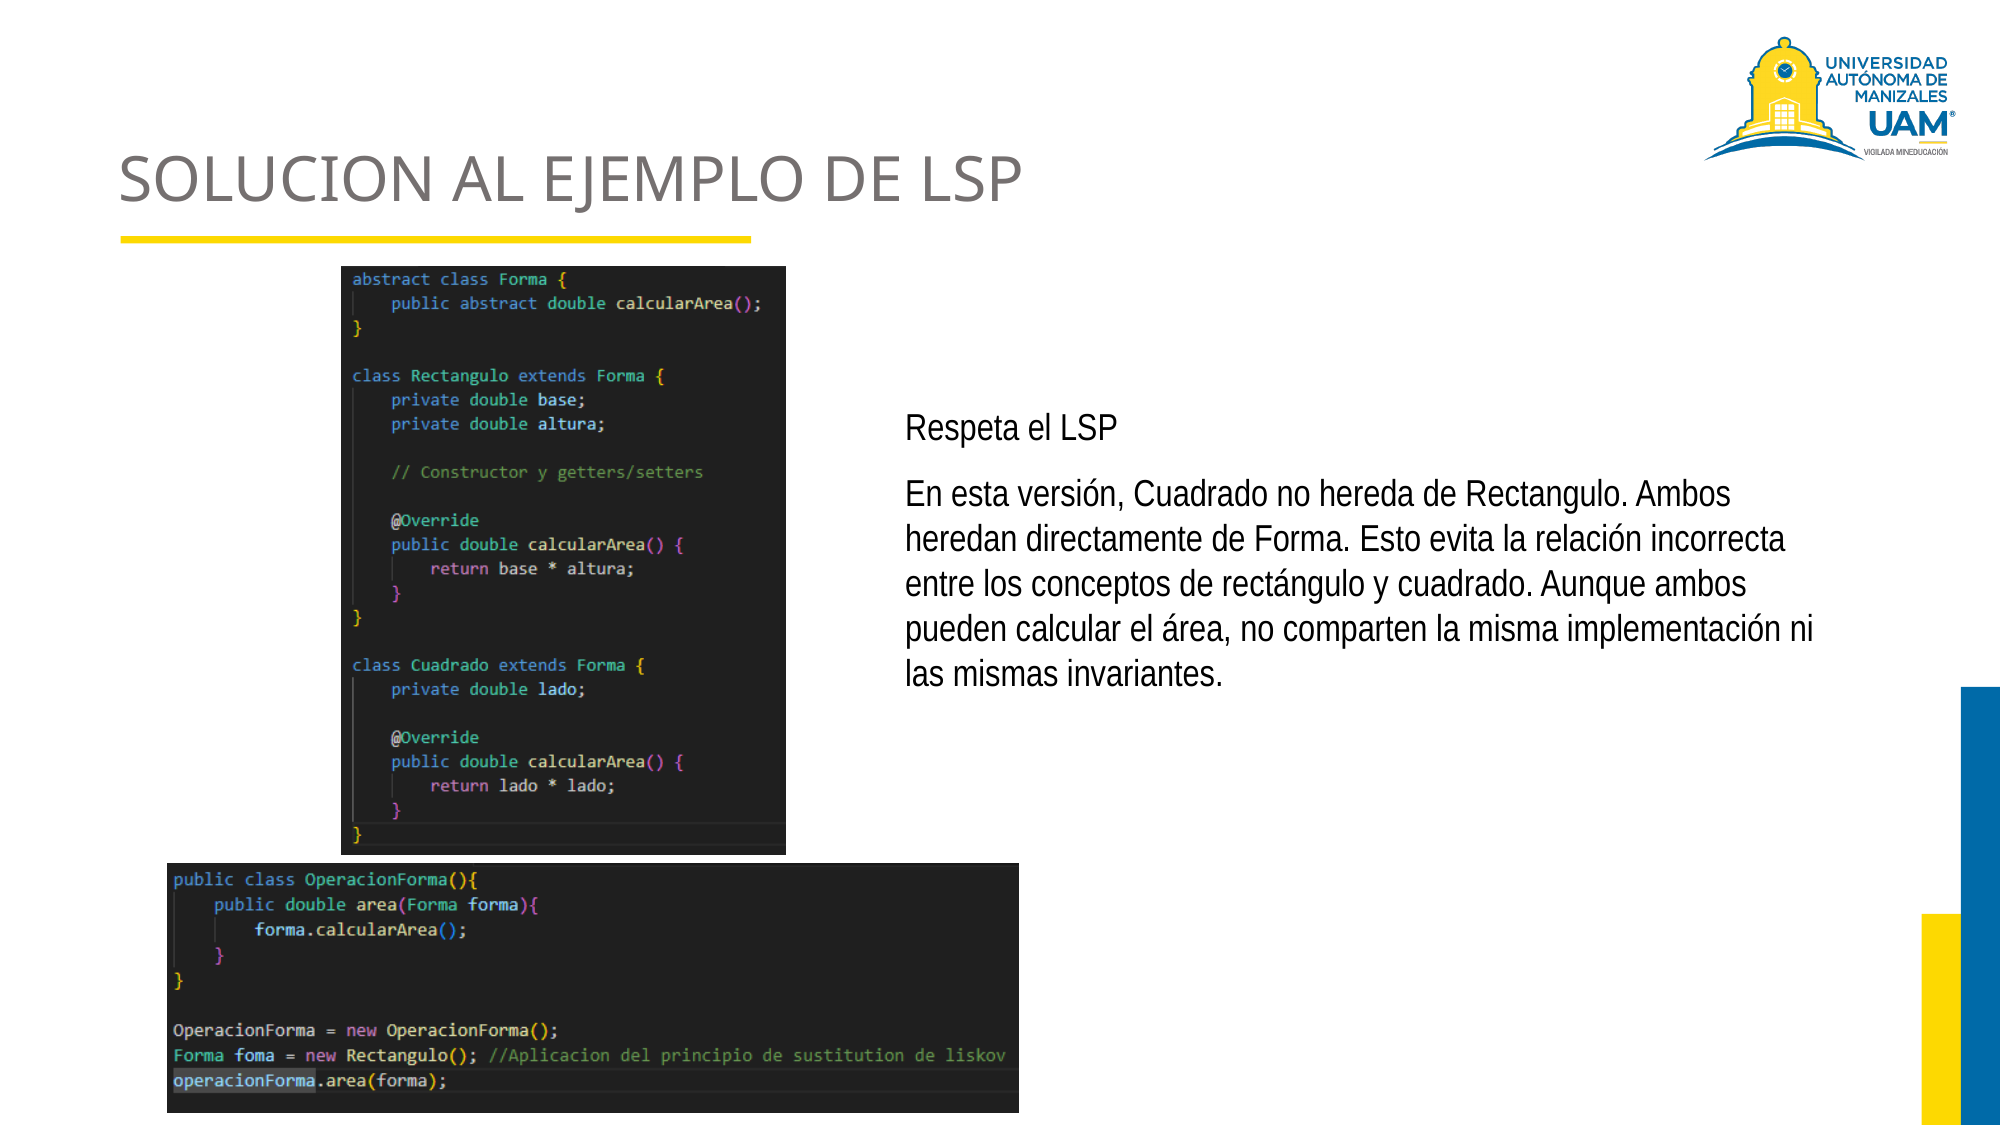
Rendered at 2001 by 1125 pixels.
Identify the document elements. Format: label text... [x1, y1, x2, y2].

picture [340, 266, 787, 855]
picture [1683, 13, 1976, 184]
list Respeta el LSP En esta versión, Cuadrado no hereda de Rectangulo. Ambos heredan directamente de Forma. Esto evita la relación incorrecta entre los conceptos de rectángulo y cuadrado. Aunque ambos pueden calcular el área, no comparten la misma implementación ni las mismas invariantes. [815, 395, 1859, 841]
picture [167, 863, 1019, 1113]
title SOLUCION AL EJEMPLO DE LSP [103, 96, 1829, 267]
text_box [120, 236, 752, 244]
